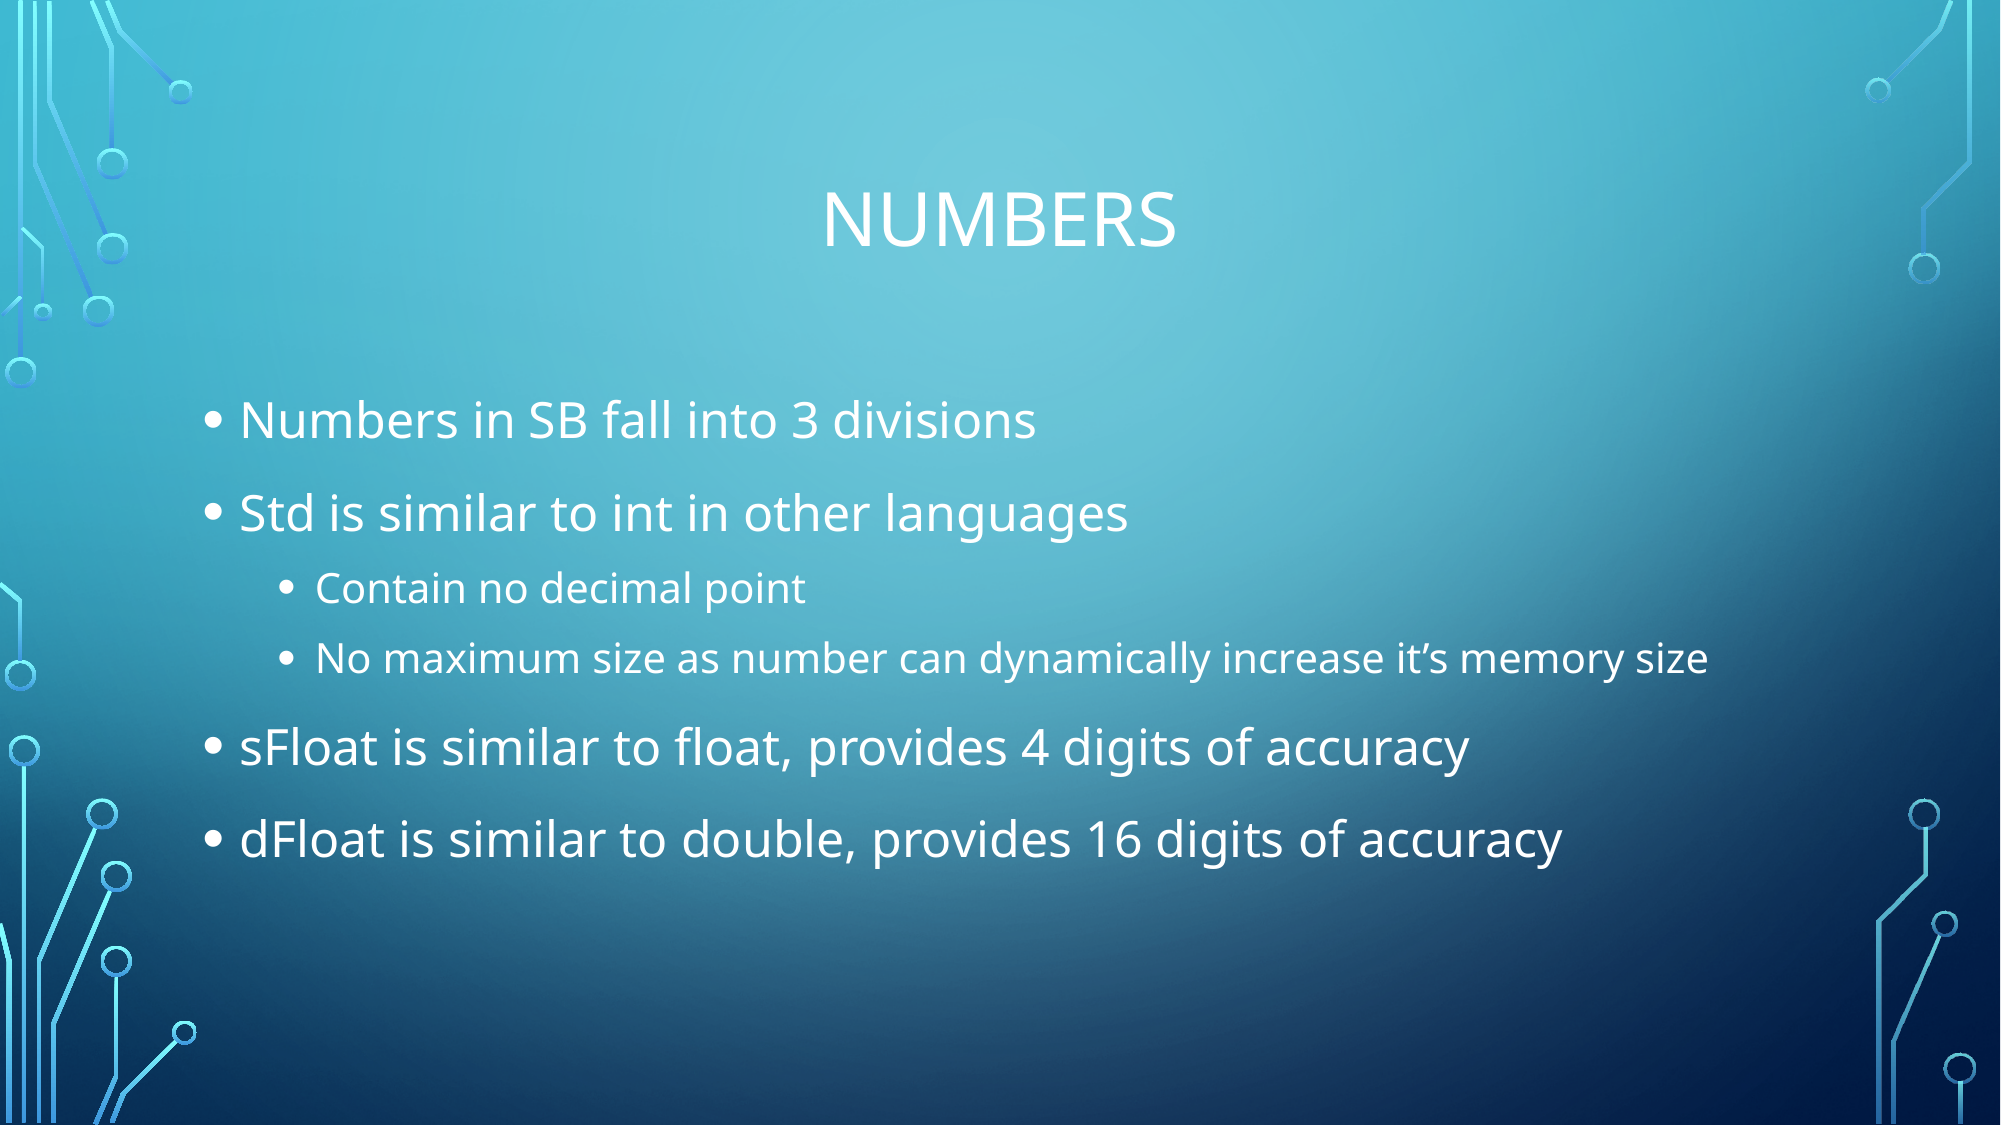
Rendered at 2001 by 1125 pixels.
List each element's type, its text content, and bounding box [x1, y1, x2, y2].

title Numbers [187, 101, 1813, 344]
list Numbers in SB fall into 3 divisions Std is similar to int in other languages Contain no decimal point No maximum size as number can dynamically increase it’s memory size sFloat is similar to float, provides 4 digits of accuracy dFloat is similar to double, provides 16 digits of accuracy [187, 369, 1813, 950]
